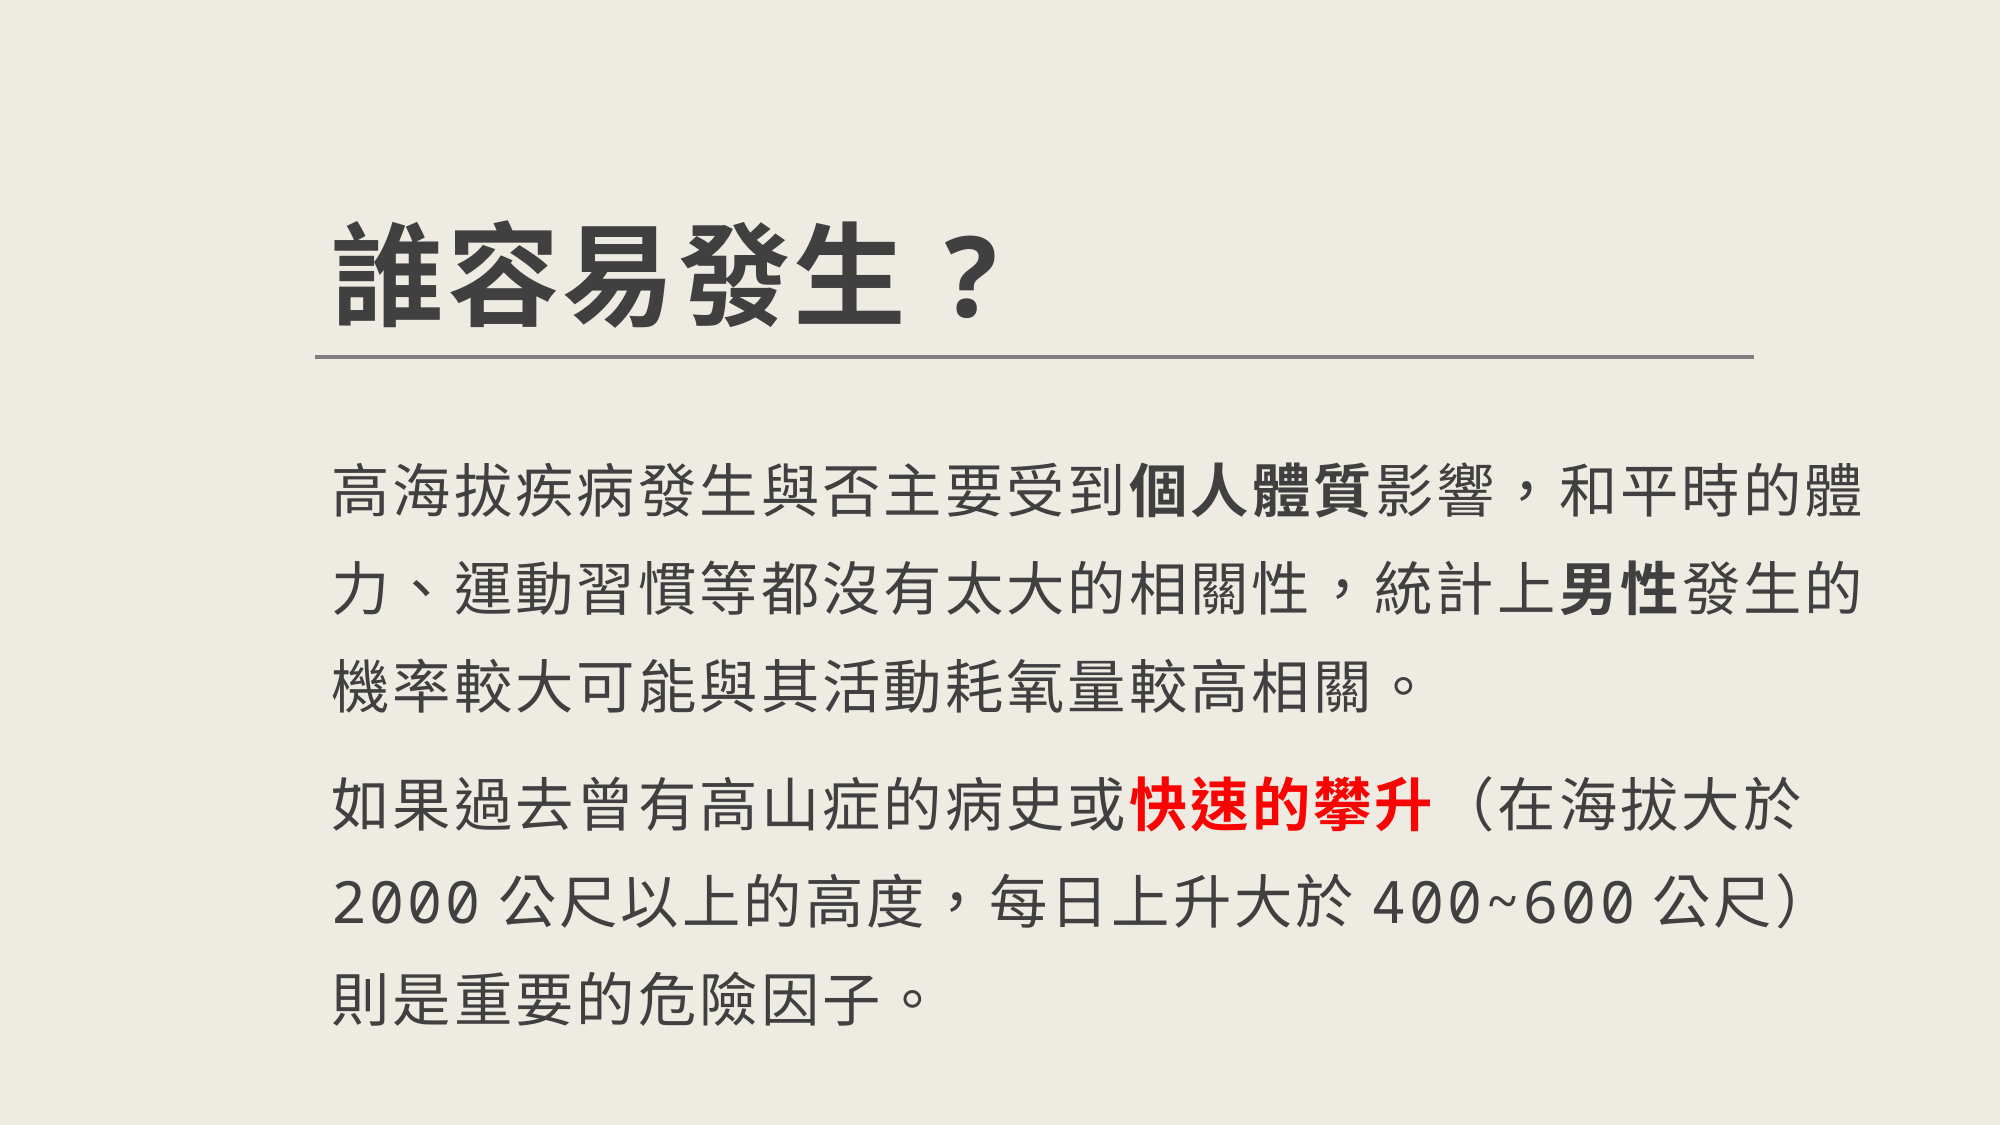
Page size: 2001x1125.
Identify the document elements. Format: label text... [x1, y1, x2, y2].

list 高海拔疾病發生與否主要受到個人體質影響，和平時的體力、運動習慣等都沒有太大的相關性，統計上男性發生的機率較大可能與其活動耗氧量較高相關。 如果過去曾有高山症的病史或快速的攀升（在海拔大於2000公尺以上的高度，每日上升大於400~600公尺）則是重要的危險因子。 [313, 408, 1885, 941]
title 誰容易發生? [313, 134, 1753, 355]
